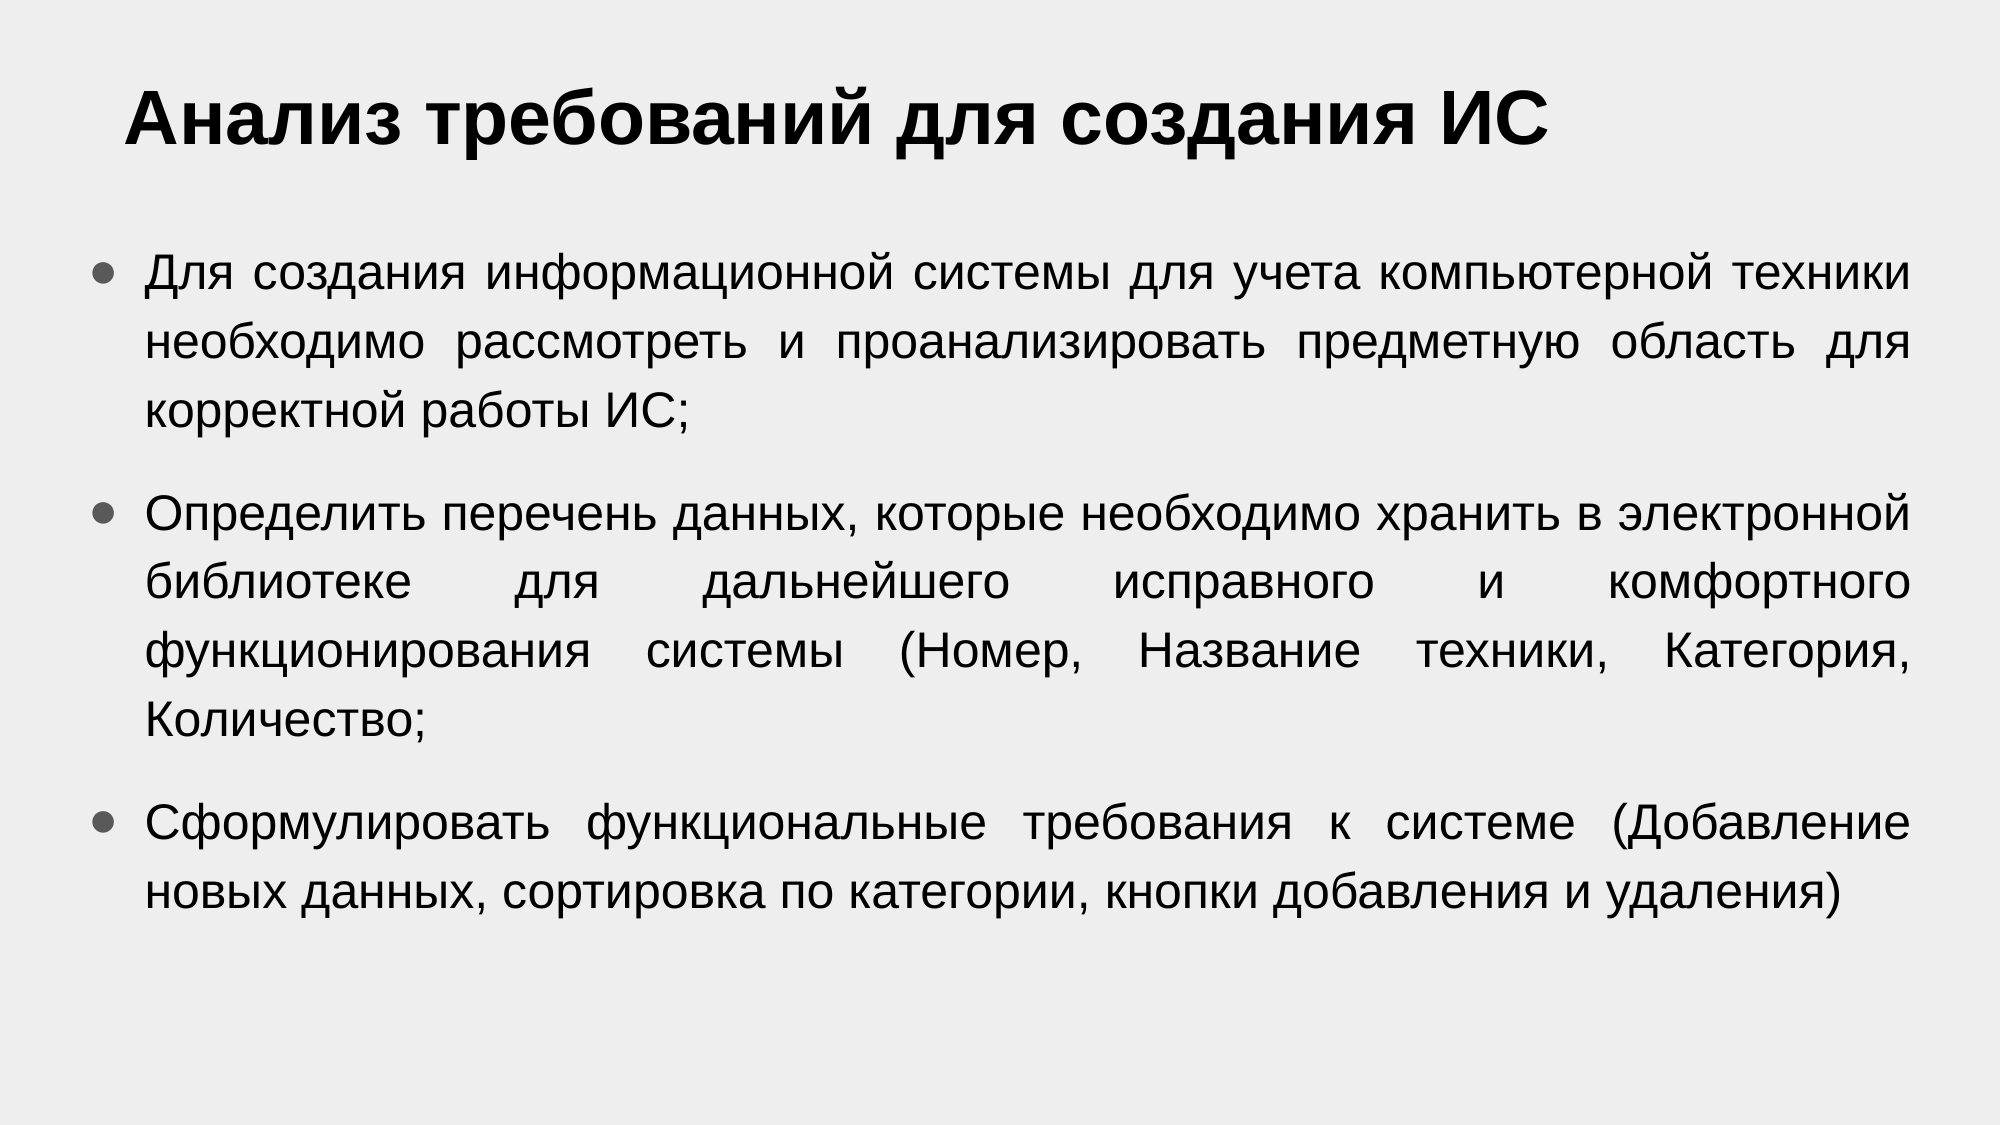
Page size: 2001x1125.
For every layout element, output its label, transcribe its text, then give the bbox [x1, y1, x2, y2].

list Для создания информационной системы для учета компьютерной техники необходимо рассмотреть и проанализировать предметную область для корректной работы ИС; Определить перечень данных, которые необходимо хранить в электронной библиотеке для дальнейшего исправного и комфортного функционирования системы (Номер, Название техники, Категория, Количество; Сформулировать функциональные требования к системе (Добавление новых данных, сортировка по категории, кнопки добавления и удаления) [68, 210, 1932, 904]
title Анализ требований для создания ИС [103, 48, 1968, 174]
